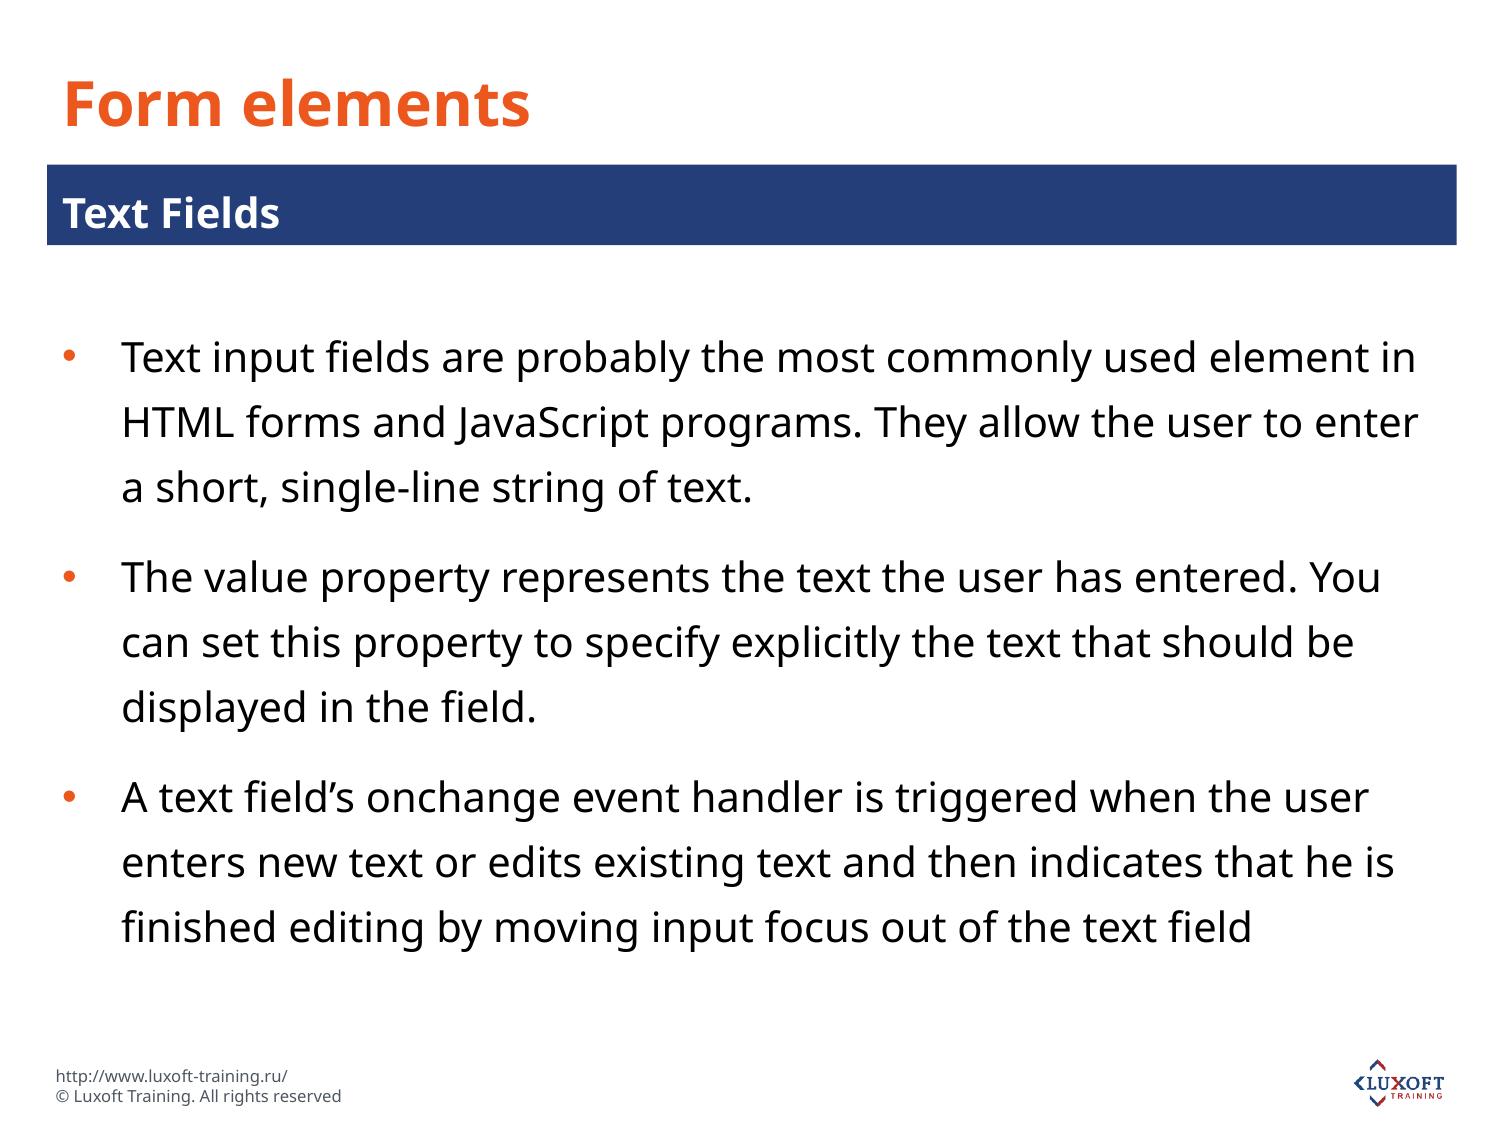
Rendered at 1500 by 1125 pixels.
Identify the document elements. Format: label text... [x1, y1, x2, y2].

list Text Fields [47, 164, 1457, 246]
picture [1339, 1059, 1458, 1107]
title Form elements [47, 59, 1457, 143]
list Text input fields are probably the most commonly used element in HTML forms and JavaScript programs. They allow the user to enter a short, single-line string of text. The value property represents the text the user has entered. You can set this property to specify explicitly the text that should be displayed in the field. A text field’s onchange event handler is triggered when the user enters new text or edits existing text and then indicates that he is finished editing by moving input focus out of the text field [47, 308, 1457, 1018]
